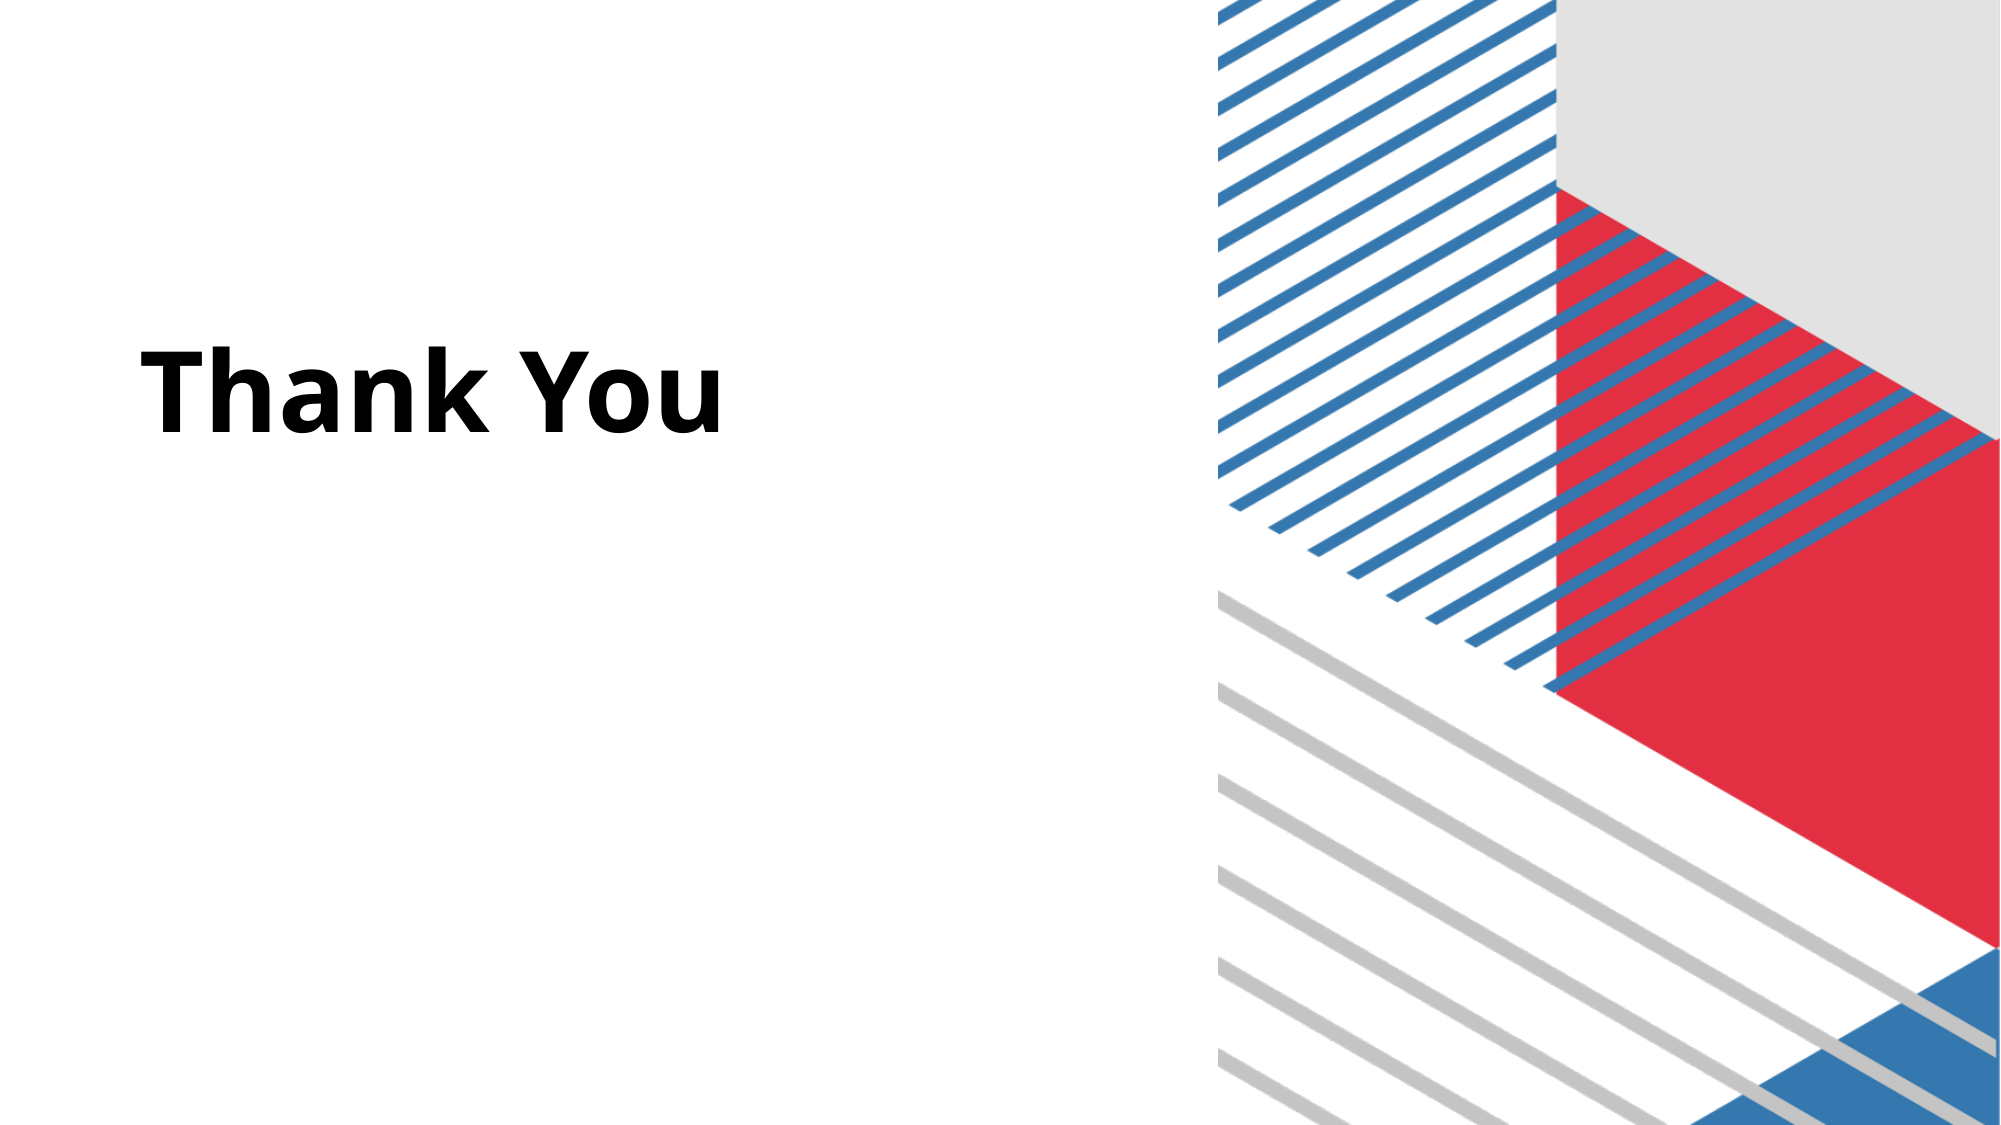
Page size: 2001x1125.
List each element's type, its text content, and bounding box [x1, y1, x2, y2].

list Thank You [125, 312, 1166, 850]
picture [1218, 0, 2000, 1125]
